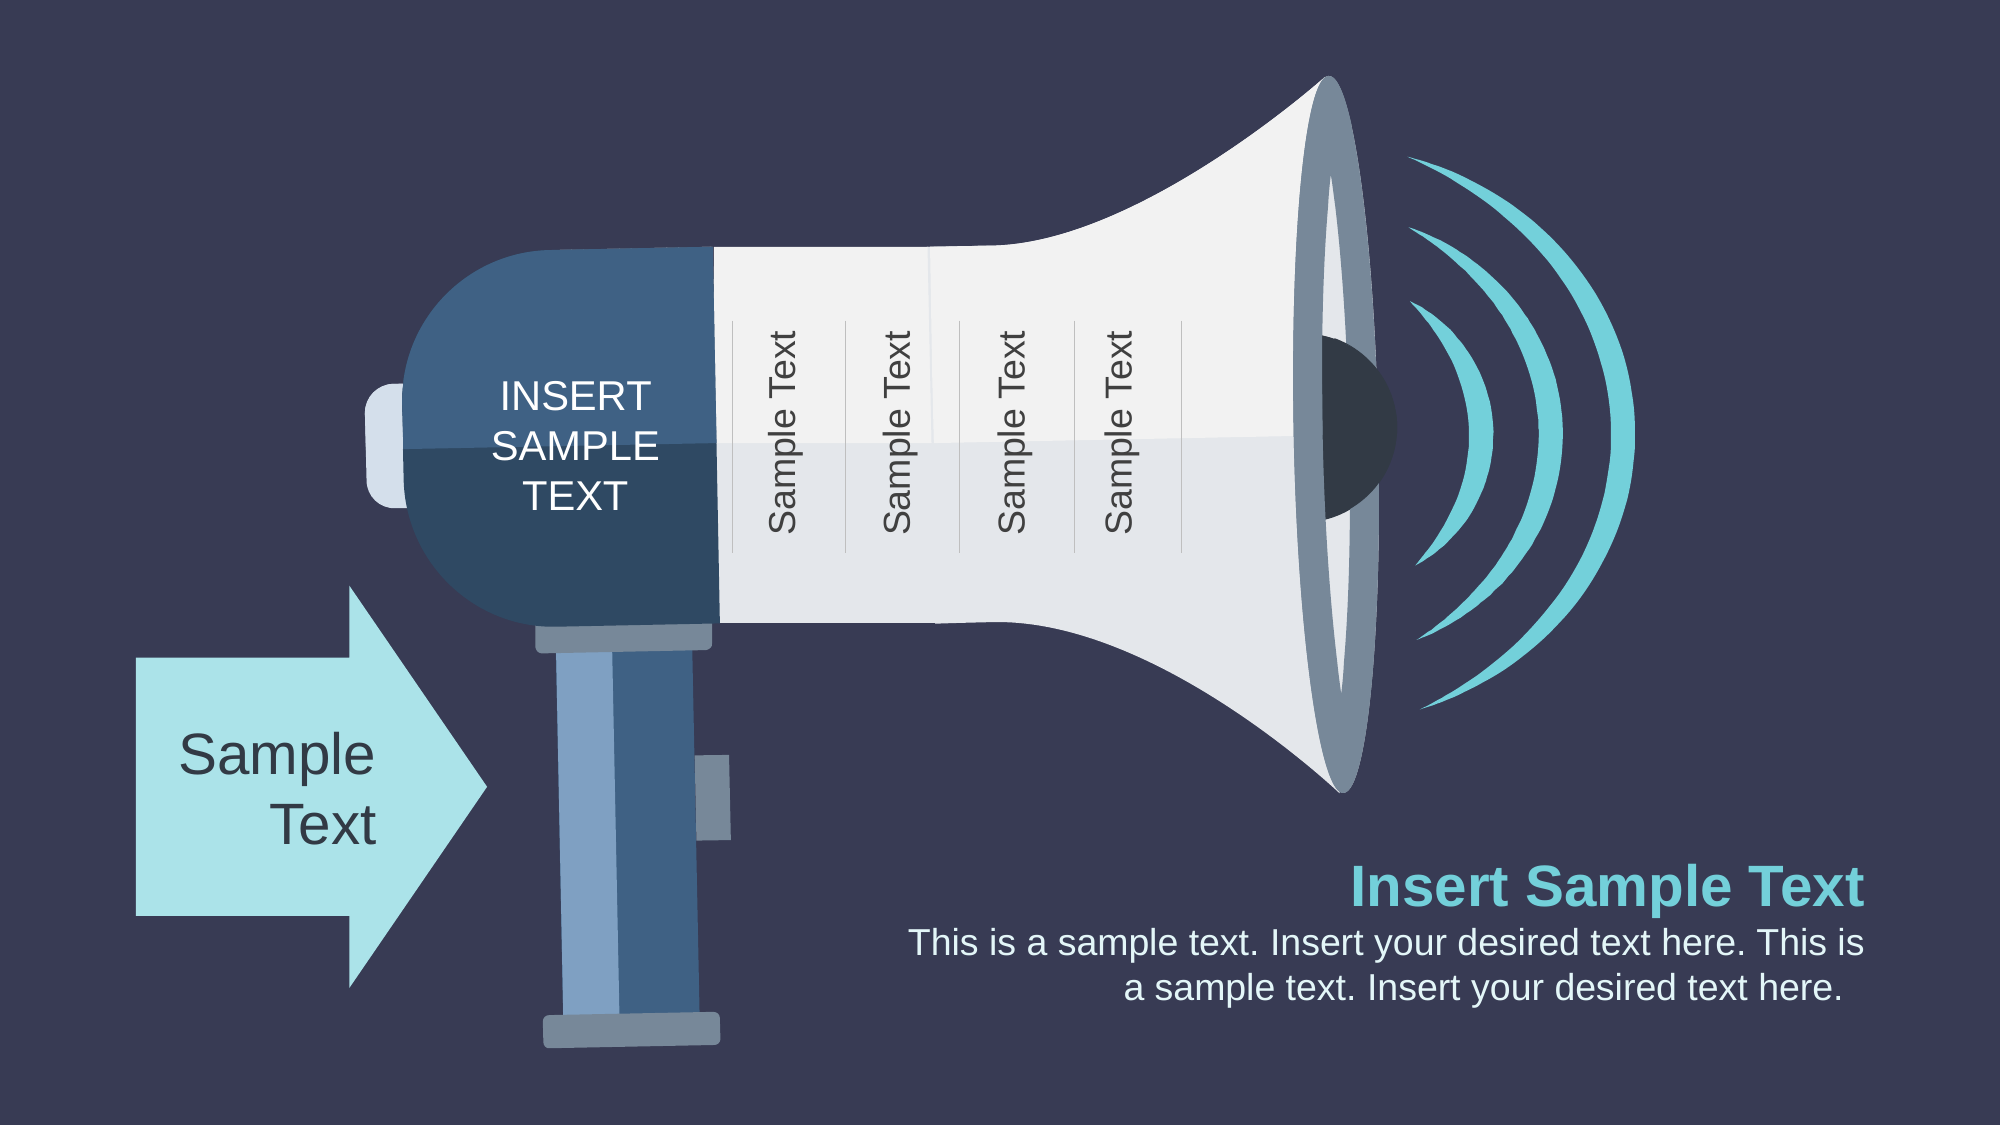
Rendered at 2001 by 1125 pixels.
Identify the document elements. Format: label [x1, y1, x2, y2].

text_box [126, 75, 1880, 1049]
